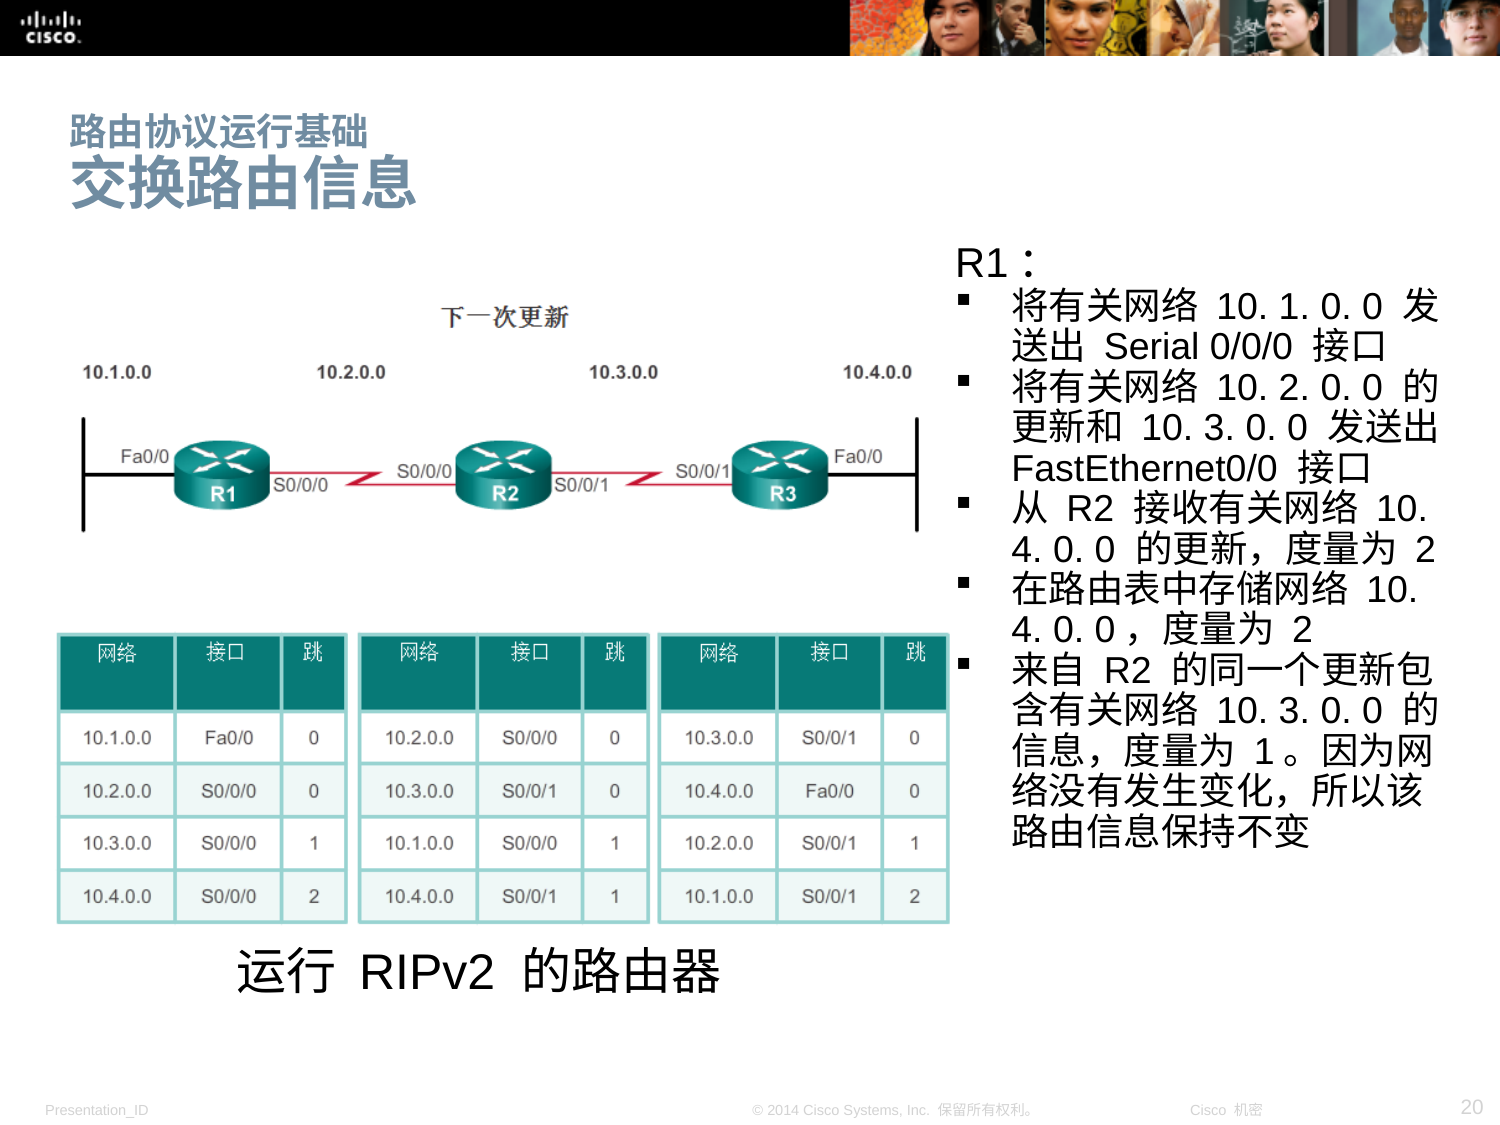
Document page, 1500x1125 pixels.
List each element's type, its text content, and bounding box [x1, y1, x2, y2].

title 路由协议运行基础 交换路由信息 [55, 80, 1444, 224]
picture [47, 297, 961, 939]
text_box 运行 RIPv2 的路由器 [166, 947, 791, 1008]
text_box R1： 将有关网络 10. 1. 0. 0 发送出 Serial 0/0/0 接口 将有关网络 10. 2. 0. 0 的更新和 10. 3. 0. 0 发送出 FastEthernet0/0 接口 从 R2 接收有关网络 10. 4. 0. 0 的更新，度量为 2 在路由表中存储网络 10. 4. 0. 0，度量为 2 来自 R2 的同一个更新包含有关网络 10. 3. 0. 0 的信息，度量为 1。因为网络没有发生变化，所以该路由信息保持不变 [940, 234, 1462, 861]
picture [0, 0, 1500, 56]
